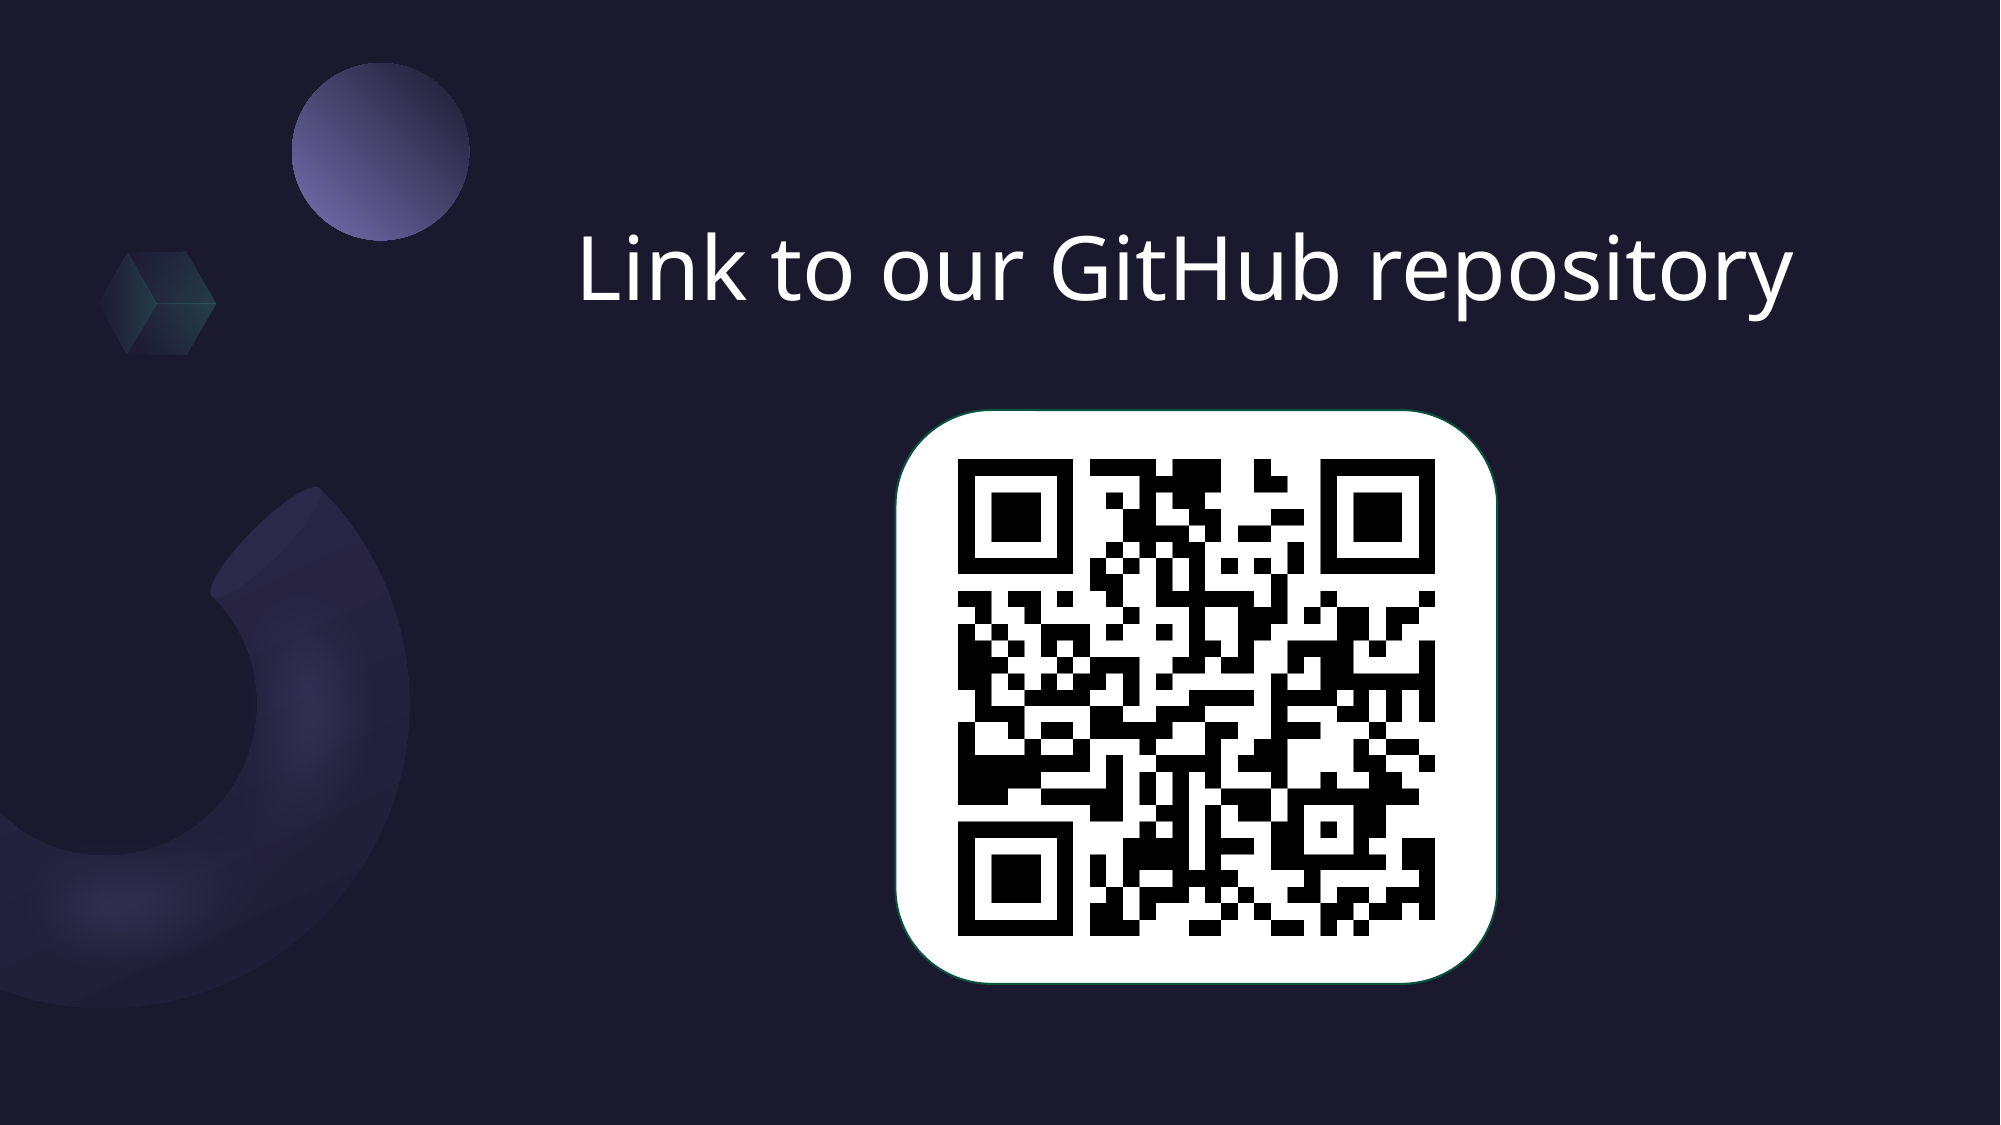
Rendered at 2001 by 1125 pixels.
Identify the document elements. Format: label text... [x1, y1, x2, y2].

text_box [894, 408, 1499, 985]
title Link to our GitHub repository [575, 161, 1817, 370]
picture [958, 459, 1435, 936]
